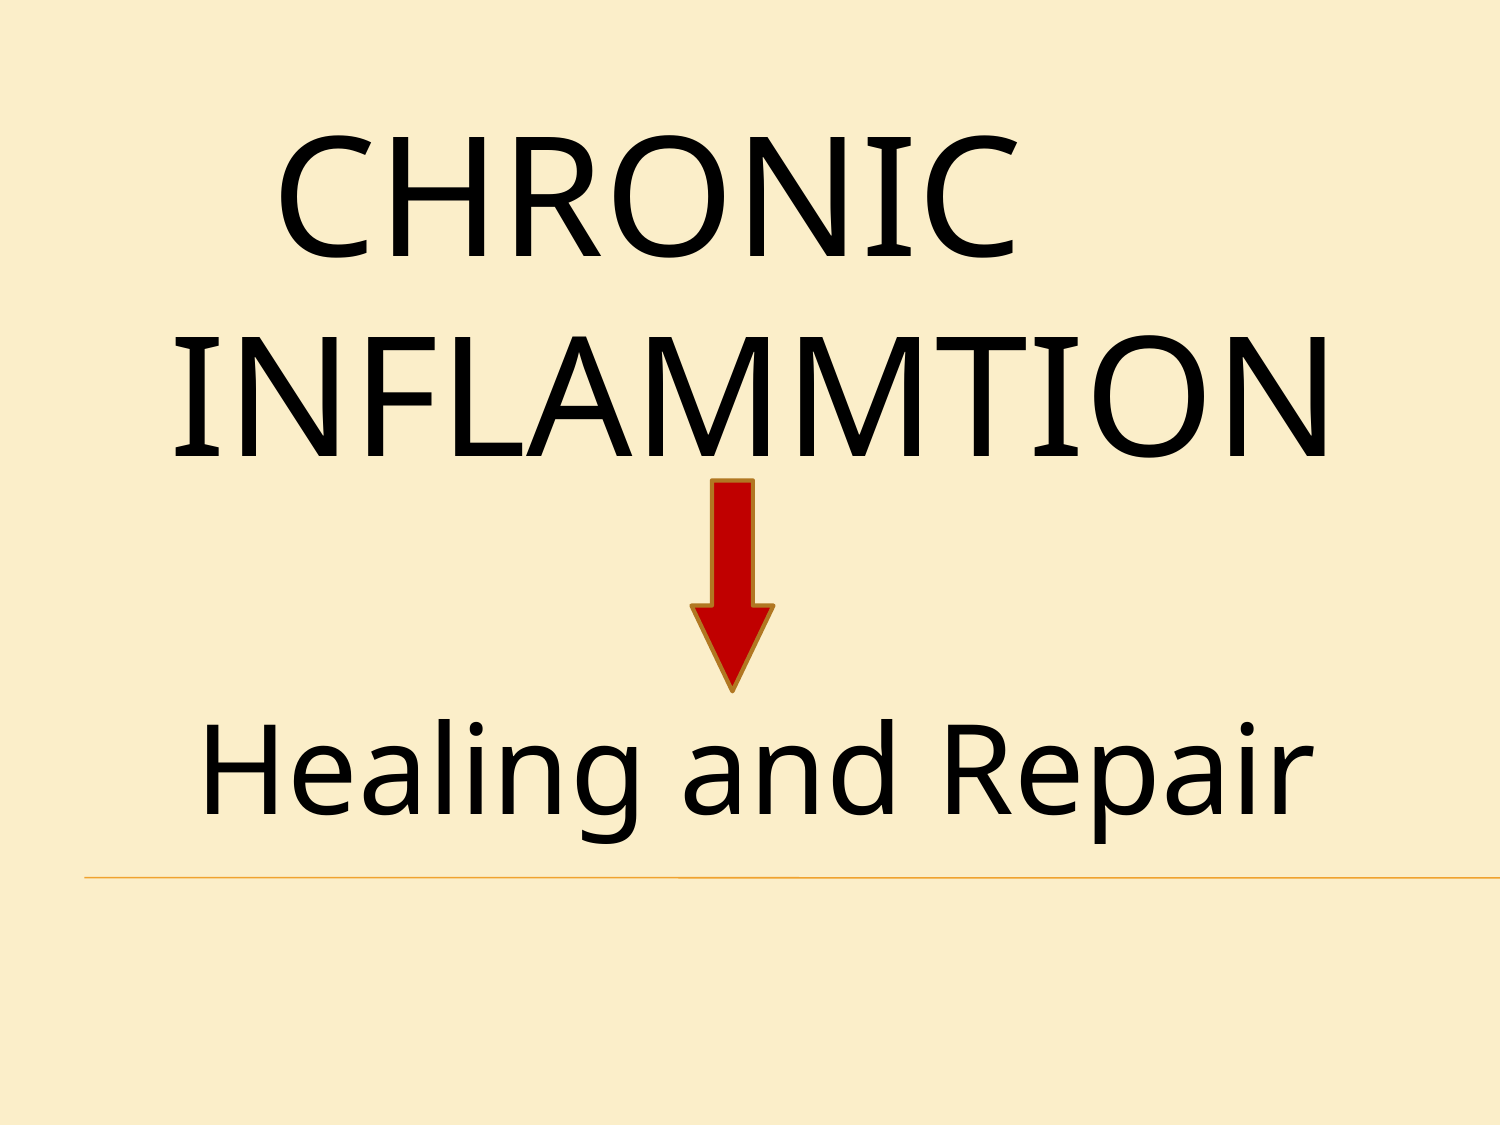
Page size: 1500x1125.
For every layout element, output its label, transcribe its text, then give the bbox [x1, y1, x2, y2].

text_box [689, 478, 776, 694]
text_box CHRONIC INFLAMMTION Healing and Repair [46, 81, 1465, 847]
